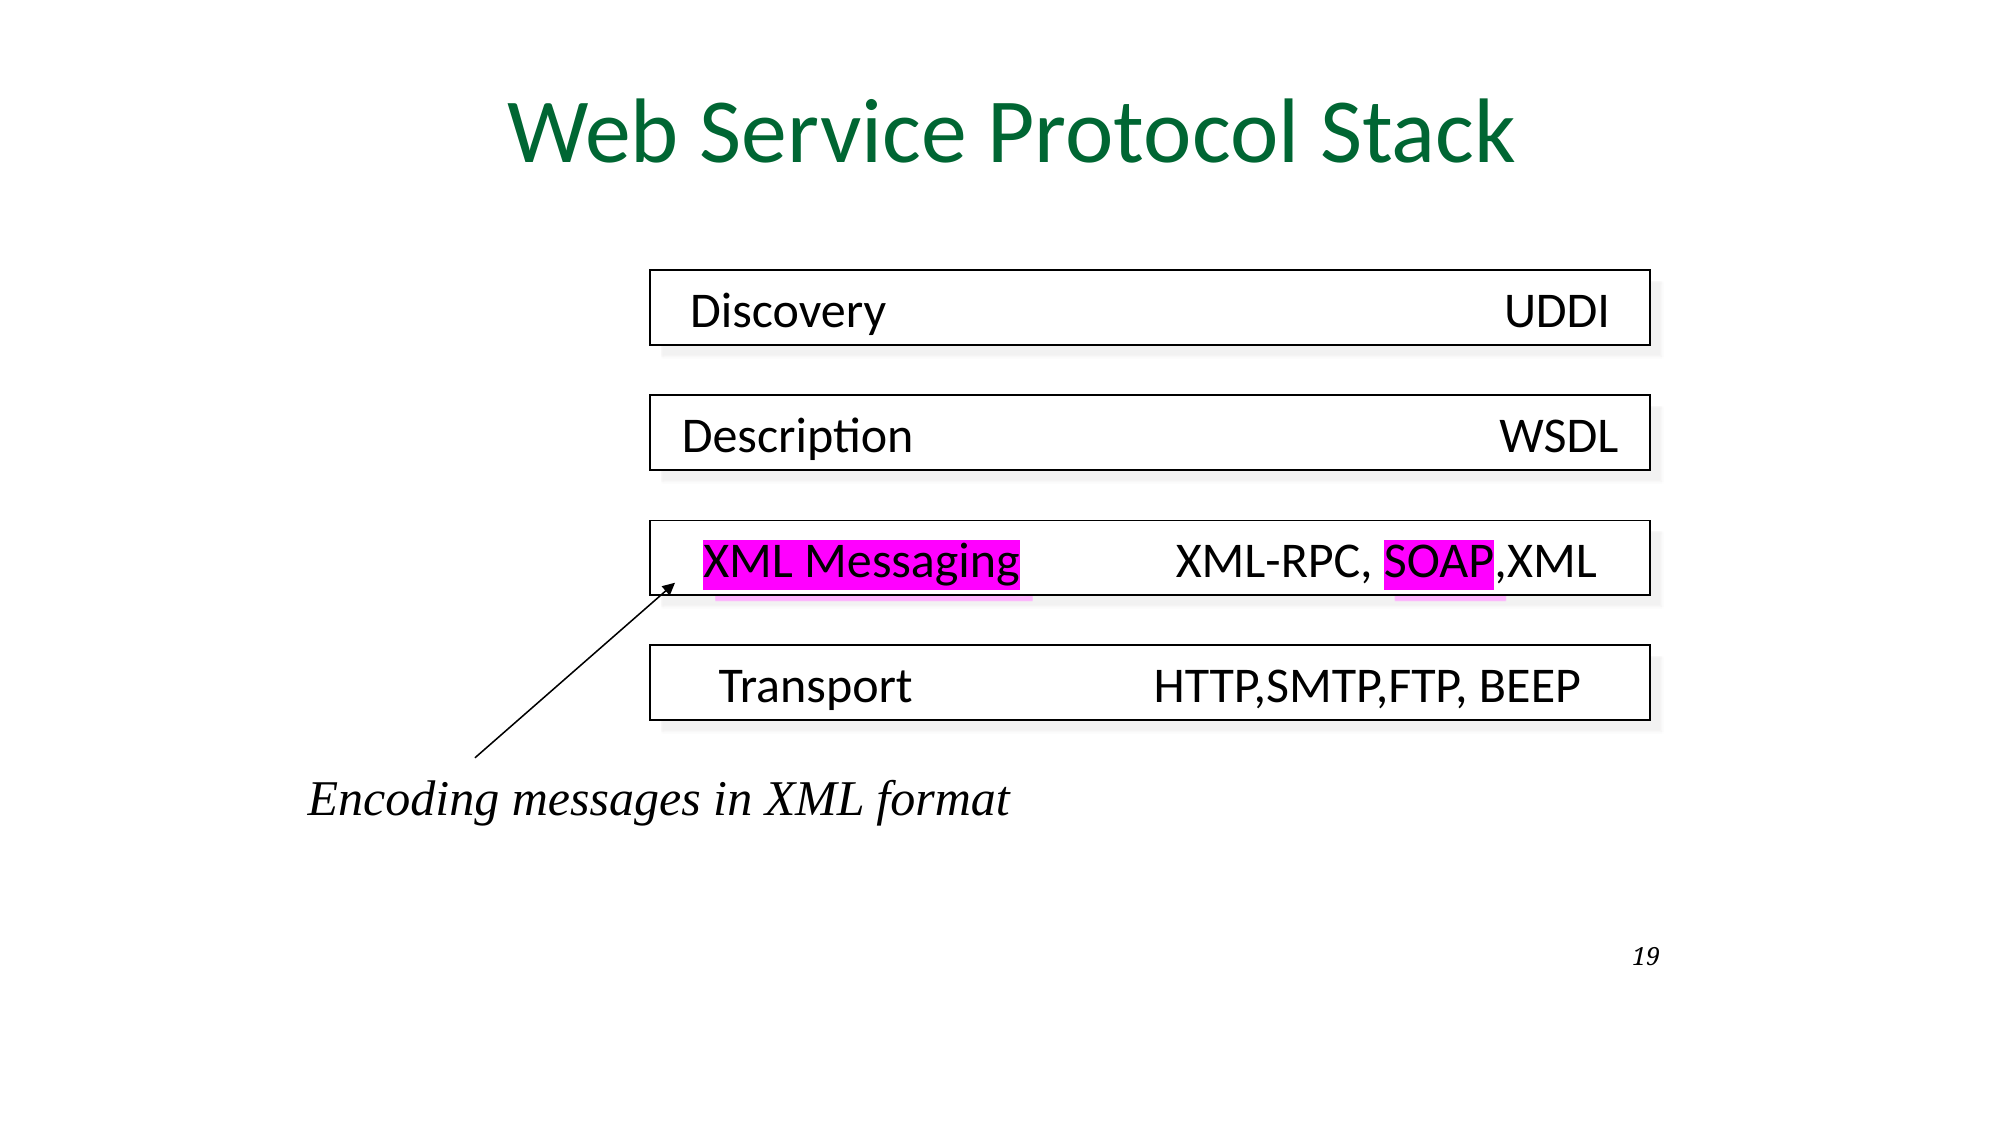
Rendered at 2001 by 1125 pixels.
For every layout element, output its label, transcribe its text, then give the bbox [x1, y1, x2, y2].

text_box Encoding messages in XML format [293, 757, 1026, 833]
text_box [474, 582, 676, 758]
text_box Discovery UDDI [650, 270, 1650, 346]
text_box 19 [1325, 906, 1675, 982]
text_box Transport HTTP,SMTP,FTP, BEEP [650, 645, 1650, 721]
text_box Web Service Protocol Stack [324, 63, 1700, 172]
text_box Description WSDL [650, 395, 1650, 471]
text_box XML Messaging XML-RPC, SOAP,XML [650, 520, 1650, 596]
